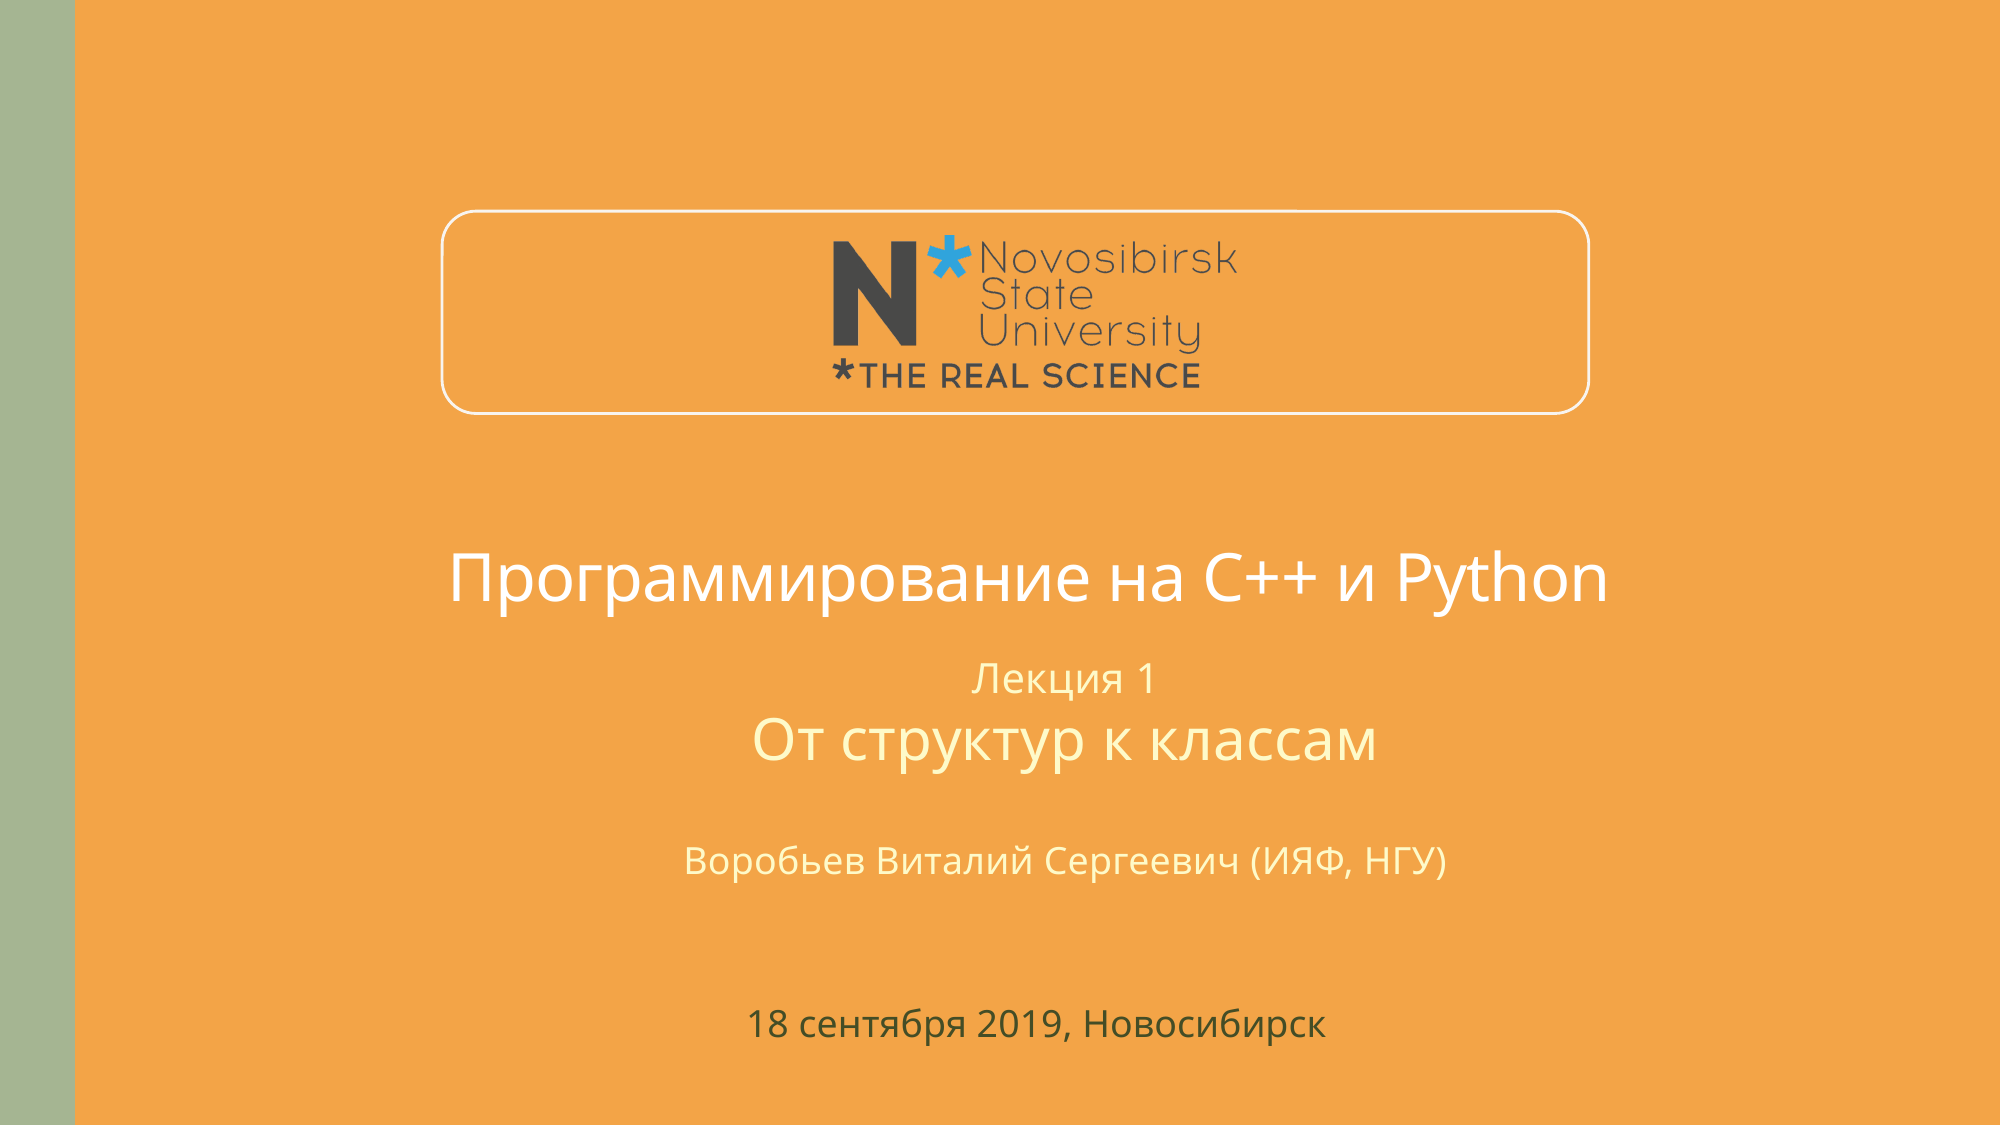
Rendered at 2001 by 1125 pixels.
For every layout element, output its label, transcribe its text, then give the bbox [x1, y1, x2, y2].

title Программирование на C++ и Python [201, 439, 1858, 623]
text_box 18 сентября 2019, Новосибирск [72, 992, 2000, 1093]
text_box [441, 210, 1590, 414]
subtitle Лекция 1 От структур к классам Воробьев Виталий Сергеевич (ИЯФ, НГУ) [442, 648, 1690, 970]
